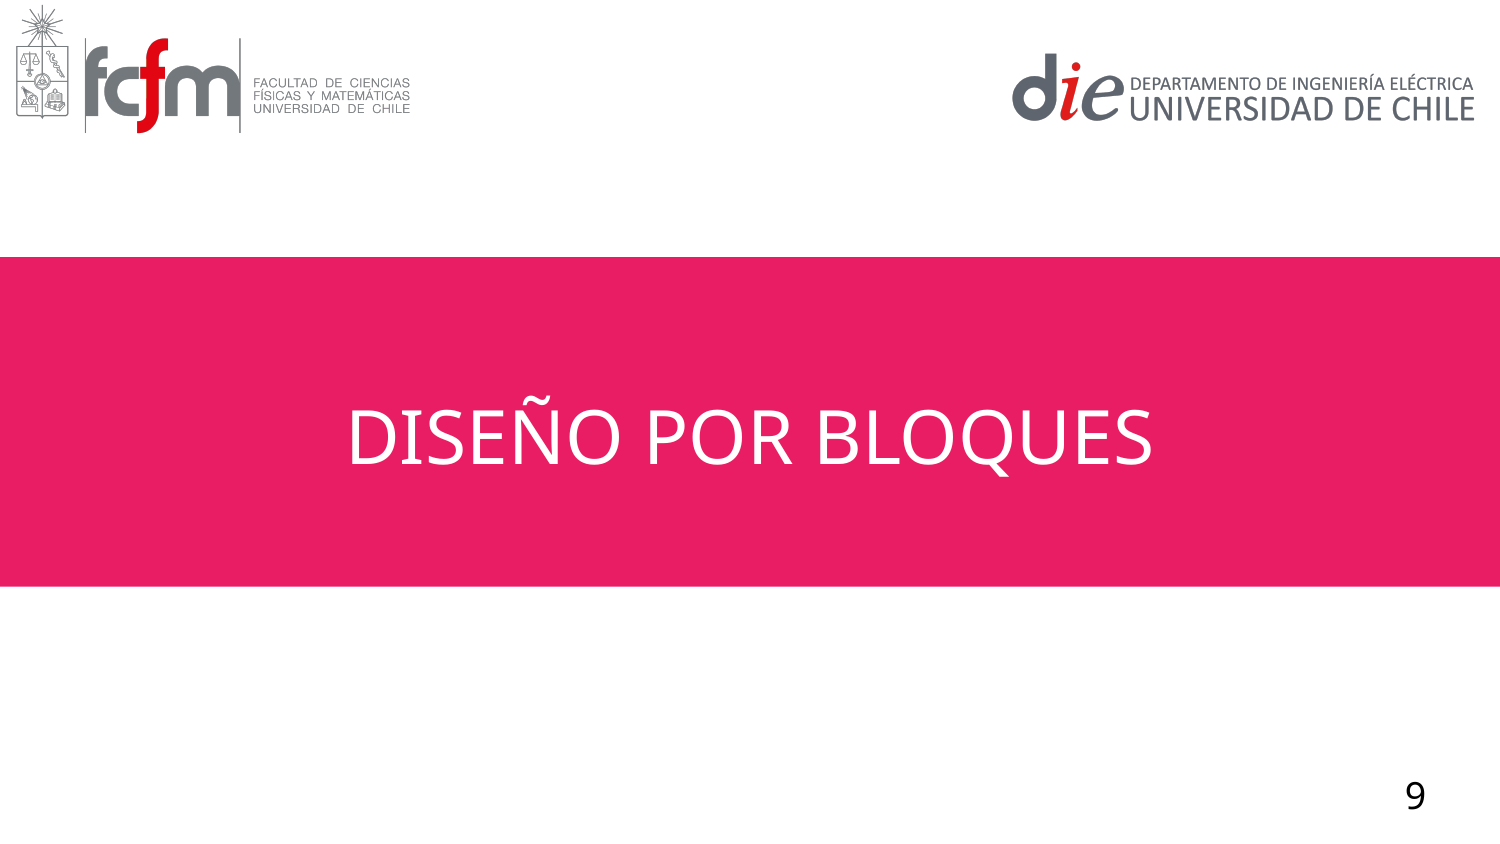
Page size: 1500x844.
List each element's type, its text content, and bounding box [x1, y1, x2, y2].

picture [1011, 48, 1480, 125]
slide_number ‹#› [1389, 764, 1480, 830]
picture [0, 0, 425, 148]
title DISEÑO POR BLOQUES [70, 309, 1430, 559]
